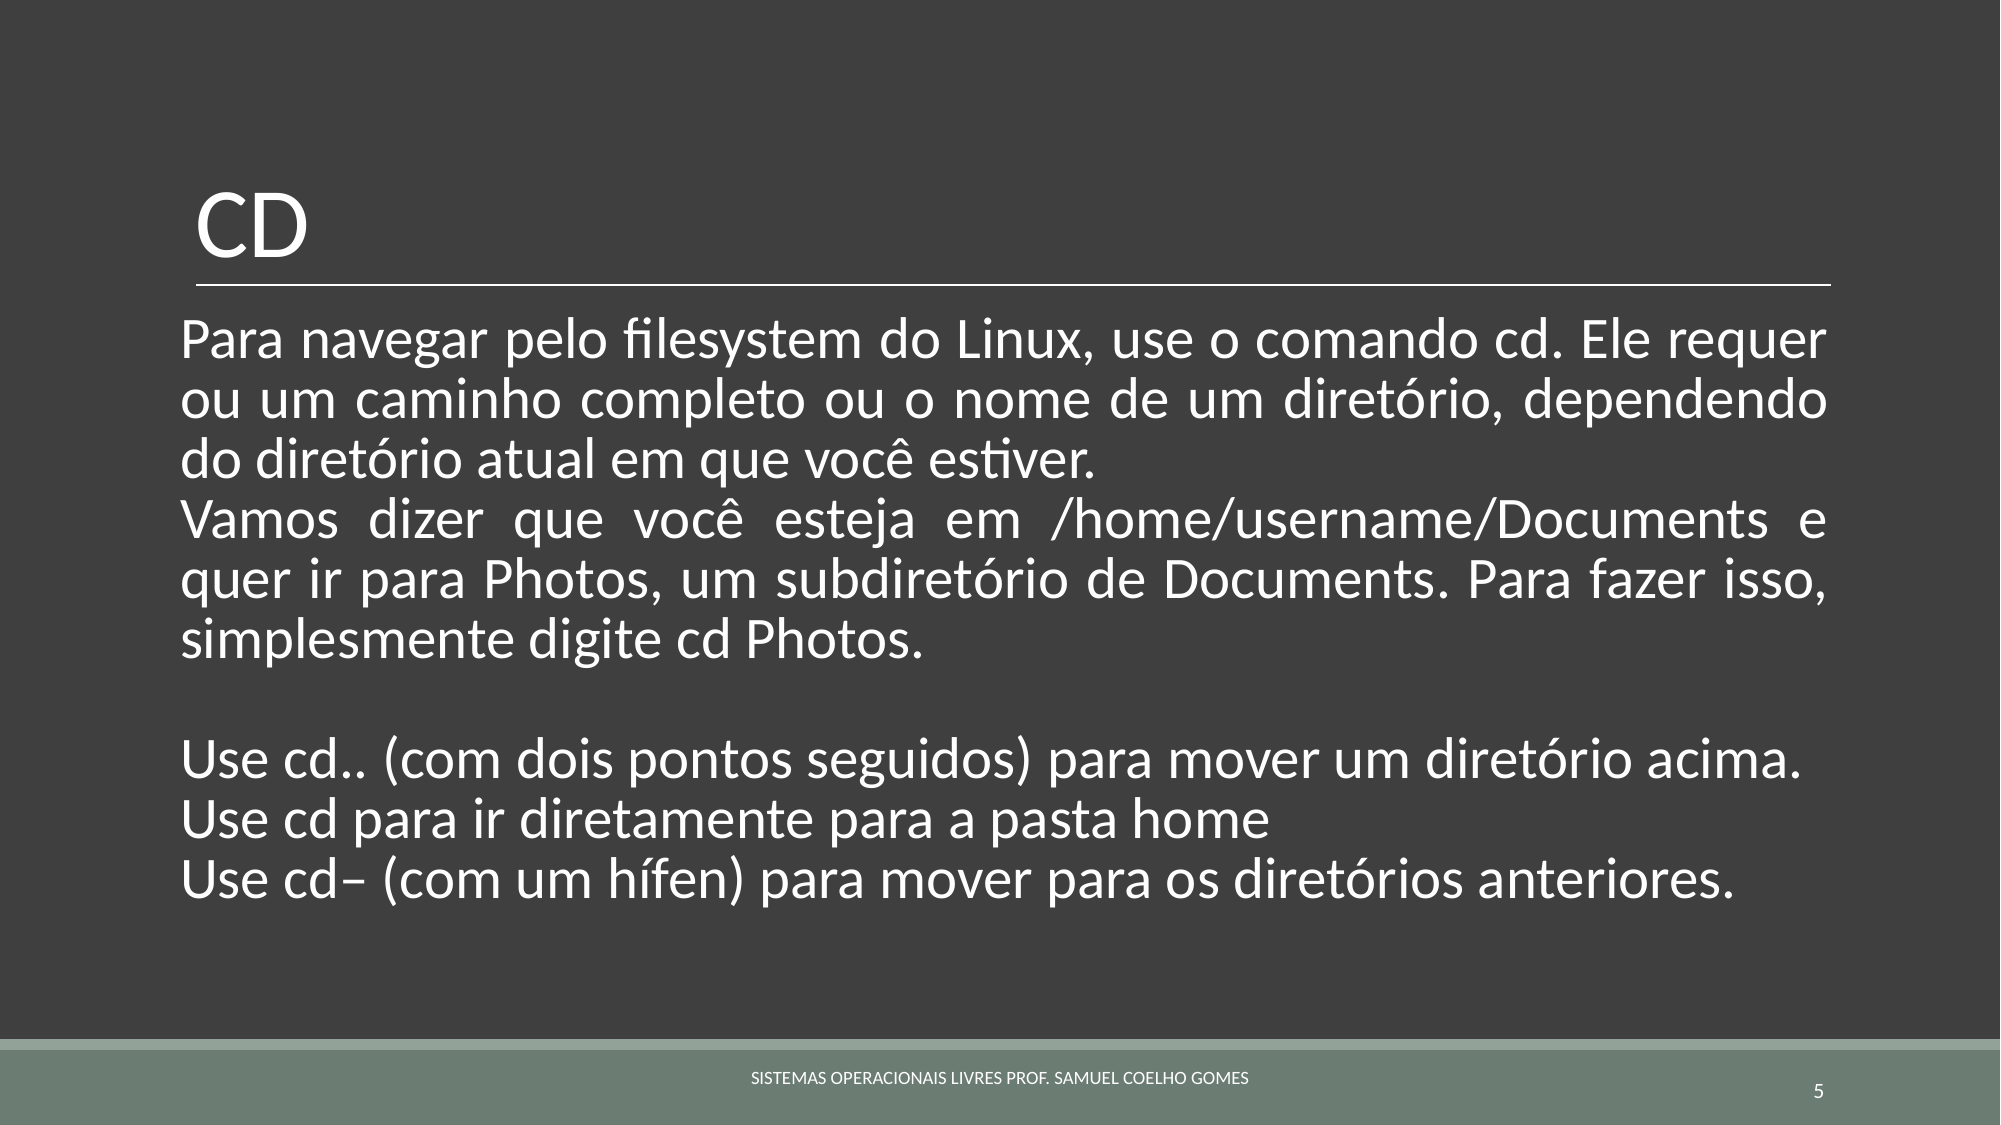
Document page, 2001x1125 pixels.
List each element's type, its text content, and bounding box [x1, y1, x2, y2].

slide_number ‹#› [1624, 1059, 1840, 1120]
list Para navegar pelo filesystem do Linux, use o comando cd. Ele requer ou um caminho completo ou o nome de um diretório, dependendo do diretório atual em que você estiver. Vamos dizer que você esteja em /home/username/Documents e quer ir para Photos, um subdiretório de Documents. Para fazer isso, simplesmente digite cd Photos. Use cd.. (com dois pontos seguidos) para mover um diretório acima. Use cd para ir diretamente para a pasta home Use cd– (com um hífen) para mover para os diretórios anteriores. [180, 302, 1830, 963]
footer SISTEMAS OPERACIONAIS LIVRES PROF. SAMUEL COELHO GOMES [604, 1047, 1396, 1107]
title CD [180, 47, 1830, 285]
